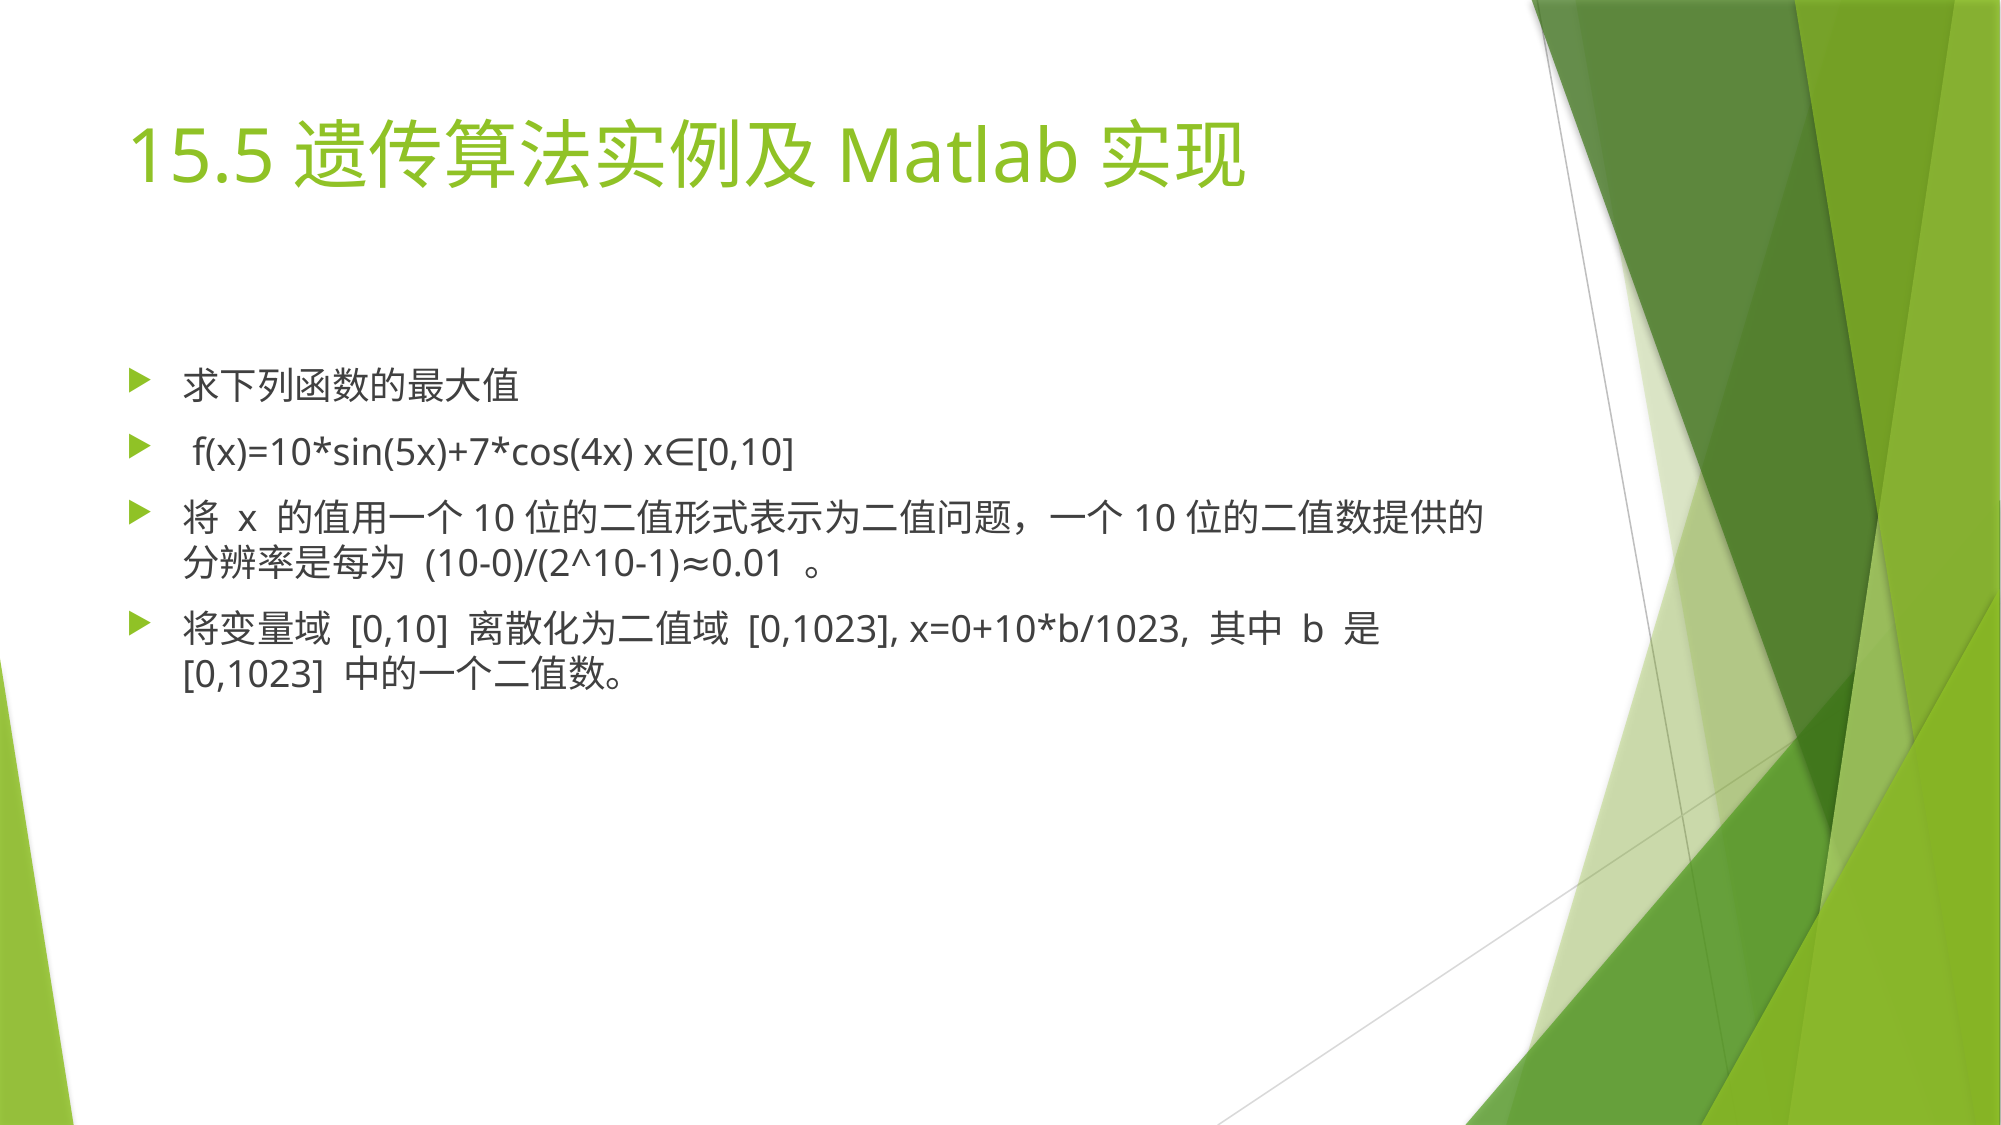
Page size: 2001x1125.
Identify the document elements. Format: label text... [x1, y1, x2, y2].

title 15.5遗传算法实例及Matlab实现 [110, 99, 1522, 317]
list 求下列函数的最大值 f(x)=10*sin(5x)+7*cos(4x) x∈[0,10] 将 x 的值用一个10位的二值形式表示为二值问题，一个10位的二值数提供的分辨率是每为 (10-0)/(2^10-1)≈0.01 。 将变量域 [0,10] 离散化为二值域 [0,1023], x=0+10*b/1023, 其中 b 是 [0,1023] 中的一个二值数。 [110, 354, 1522, 992]
